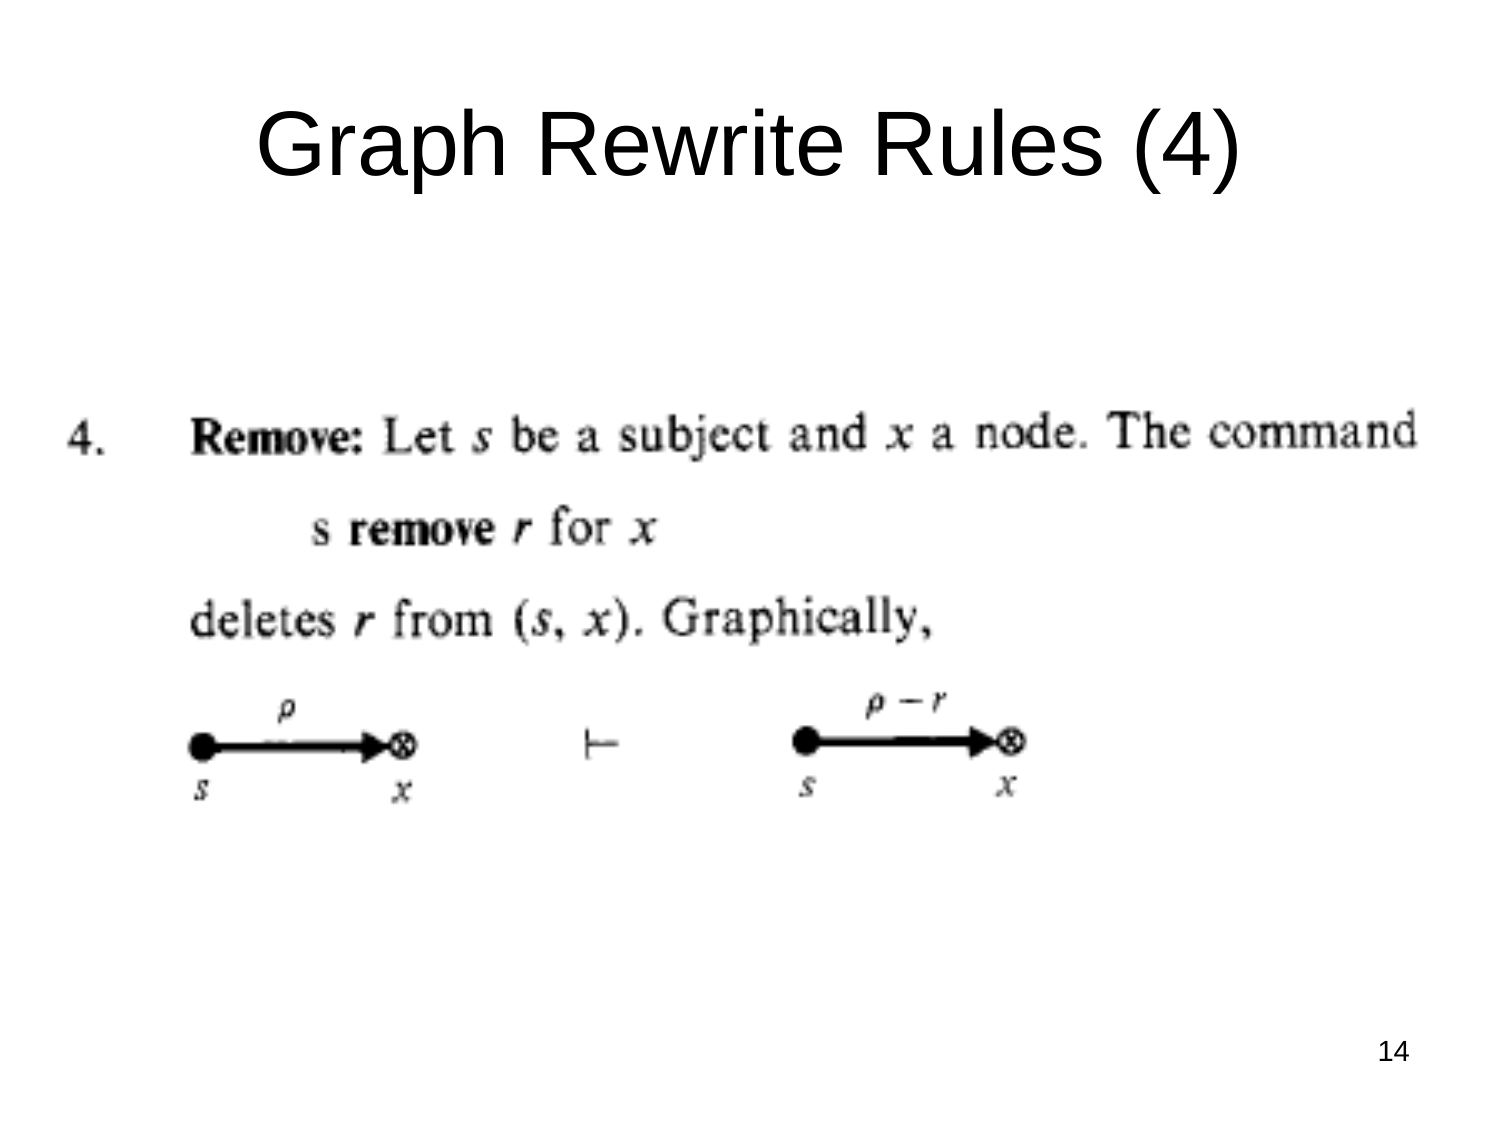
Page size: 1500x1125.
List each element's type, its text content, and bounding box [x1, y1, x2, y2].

slide_number 14 [1074, 1024, 1425, 1103]
title Graph Rewrite Rules (4) [75, 45, 1425, 233]
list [62, 399, 1462, 838]
